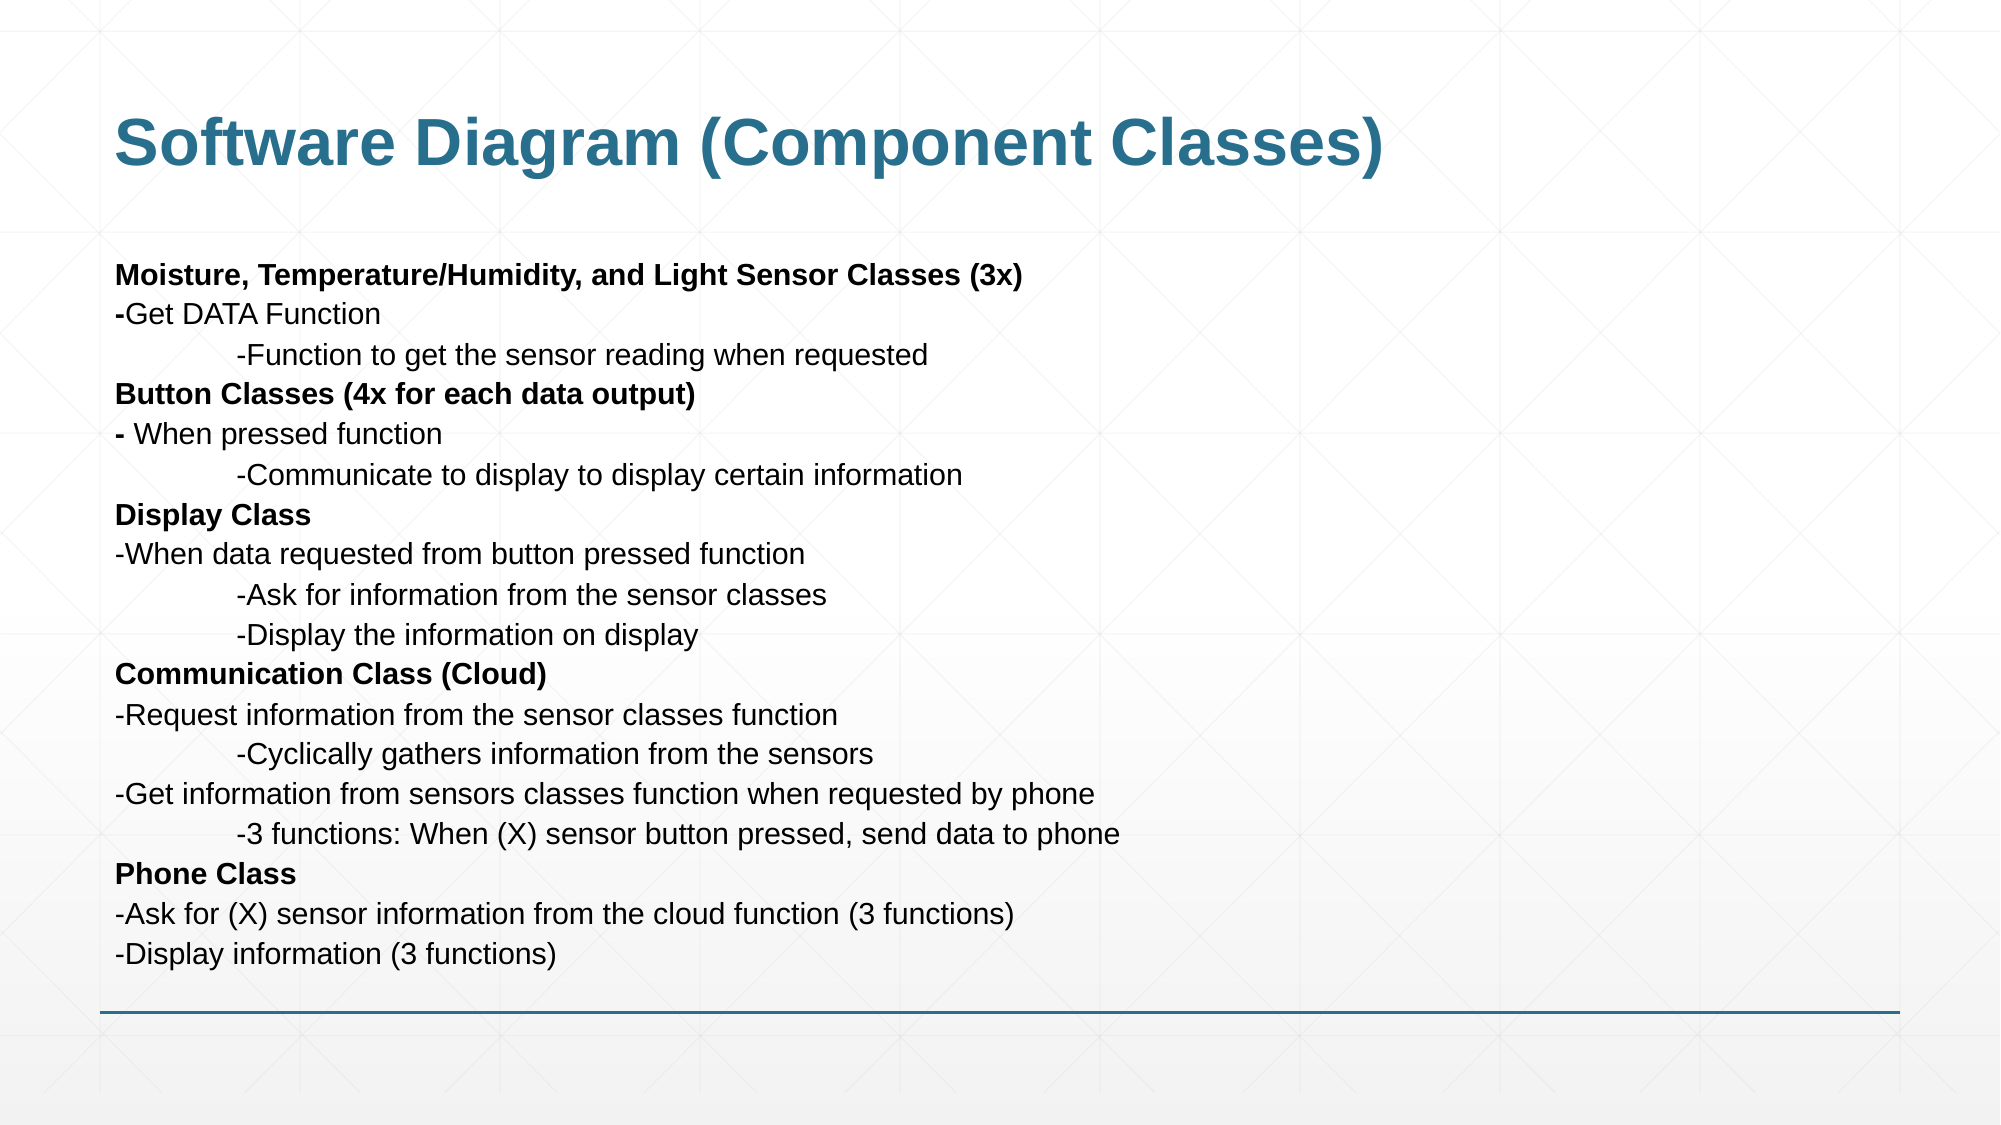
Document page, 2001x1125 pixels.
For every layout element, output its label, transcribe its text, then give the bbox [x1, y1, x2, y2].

list Moisture, Temperature/Humidity, and Light Sensor Classes (3x) -Get DATA Function -Function to get the sensor reading when requested Button Classes (4x for each data output) - When pressed function -Communicate to display to display certain information Display Class -When data requested from button pressed function -Ask for information from the sensor classes -Display the information on display Communication Class (Cloud) -Request information from the sensor classes function -Cyclically gathers information from the sensors -Get information from sensors classes function when requested by phone -3 functions: When (X) sensor button pressed, send data to phone Phone Class -Ask for (X) sensor information from the cloud function (3 functions) -Display information (3 functions) [99, 212, 1900, 988]
title Software Diagram (Component Classes) [99, 37, 1900, 188]
